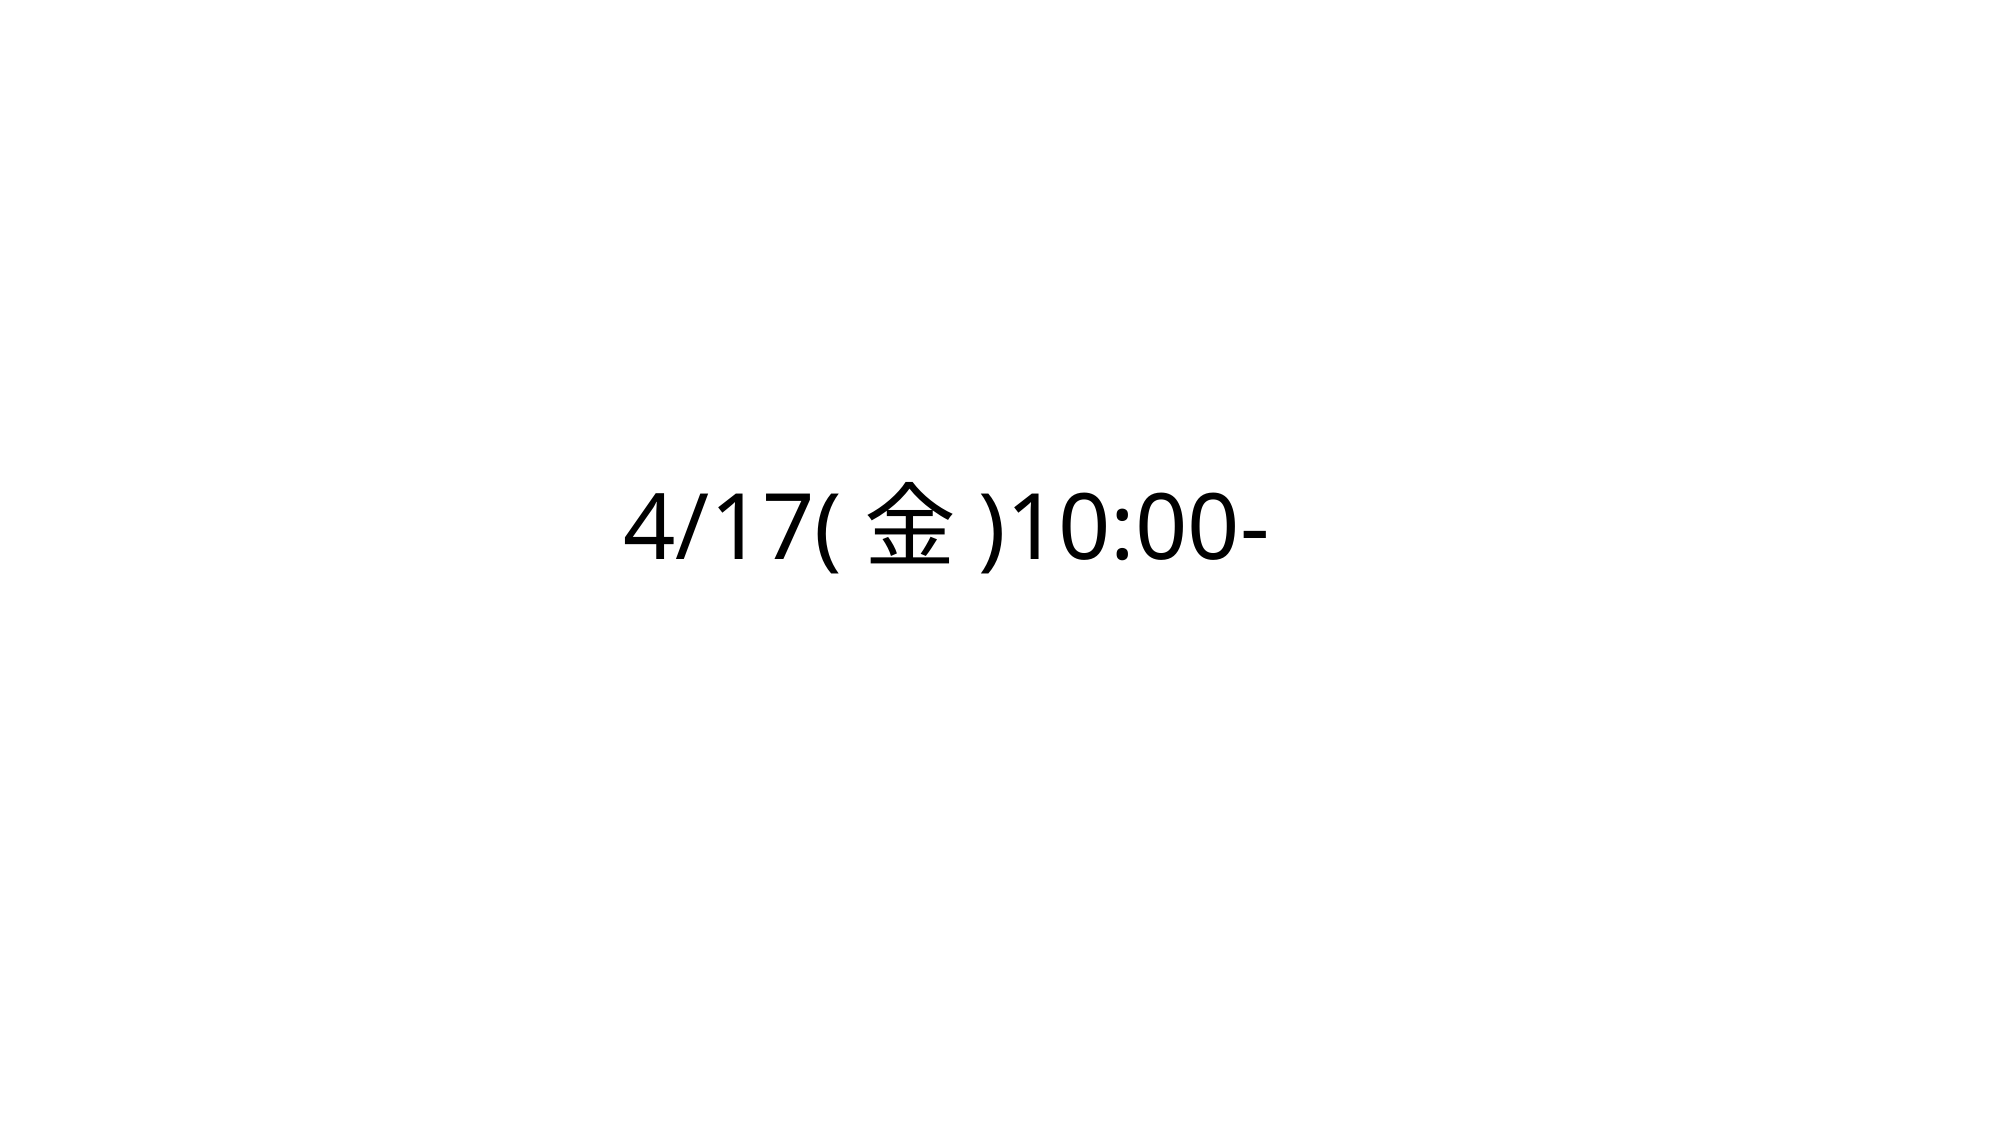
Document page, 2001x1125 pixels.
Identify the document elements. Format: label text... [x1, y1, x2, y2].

title 4/17(金)10:00- [608, 420, 1392, 639]
